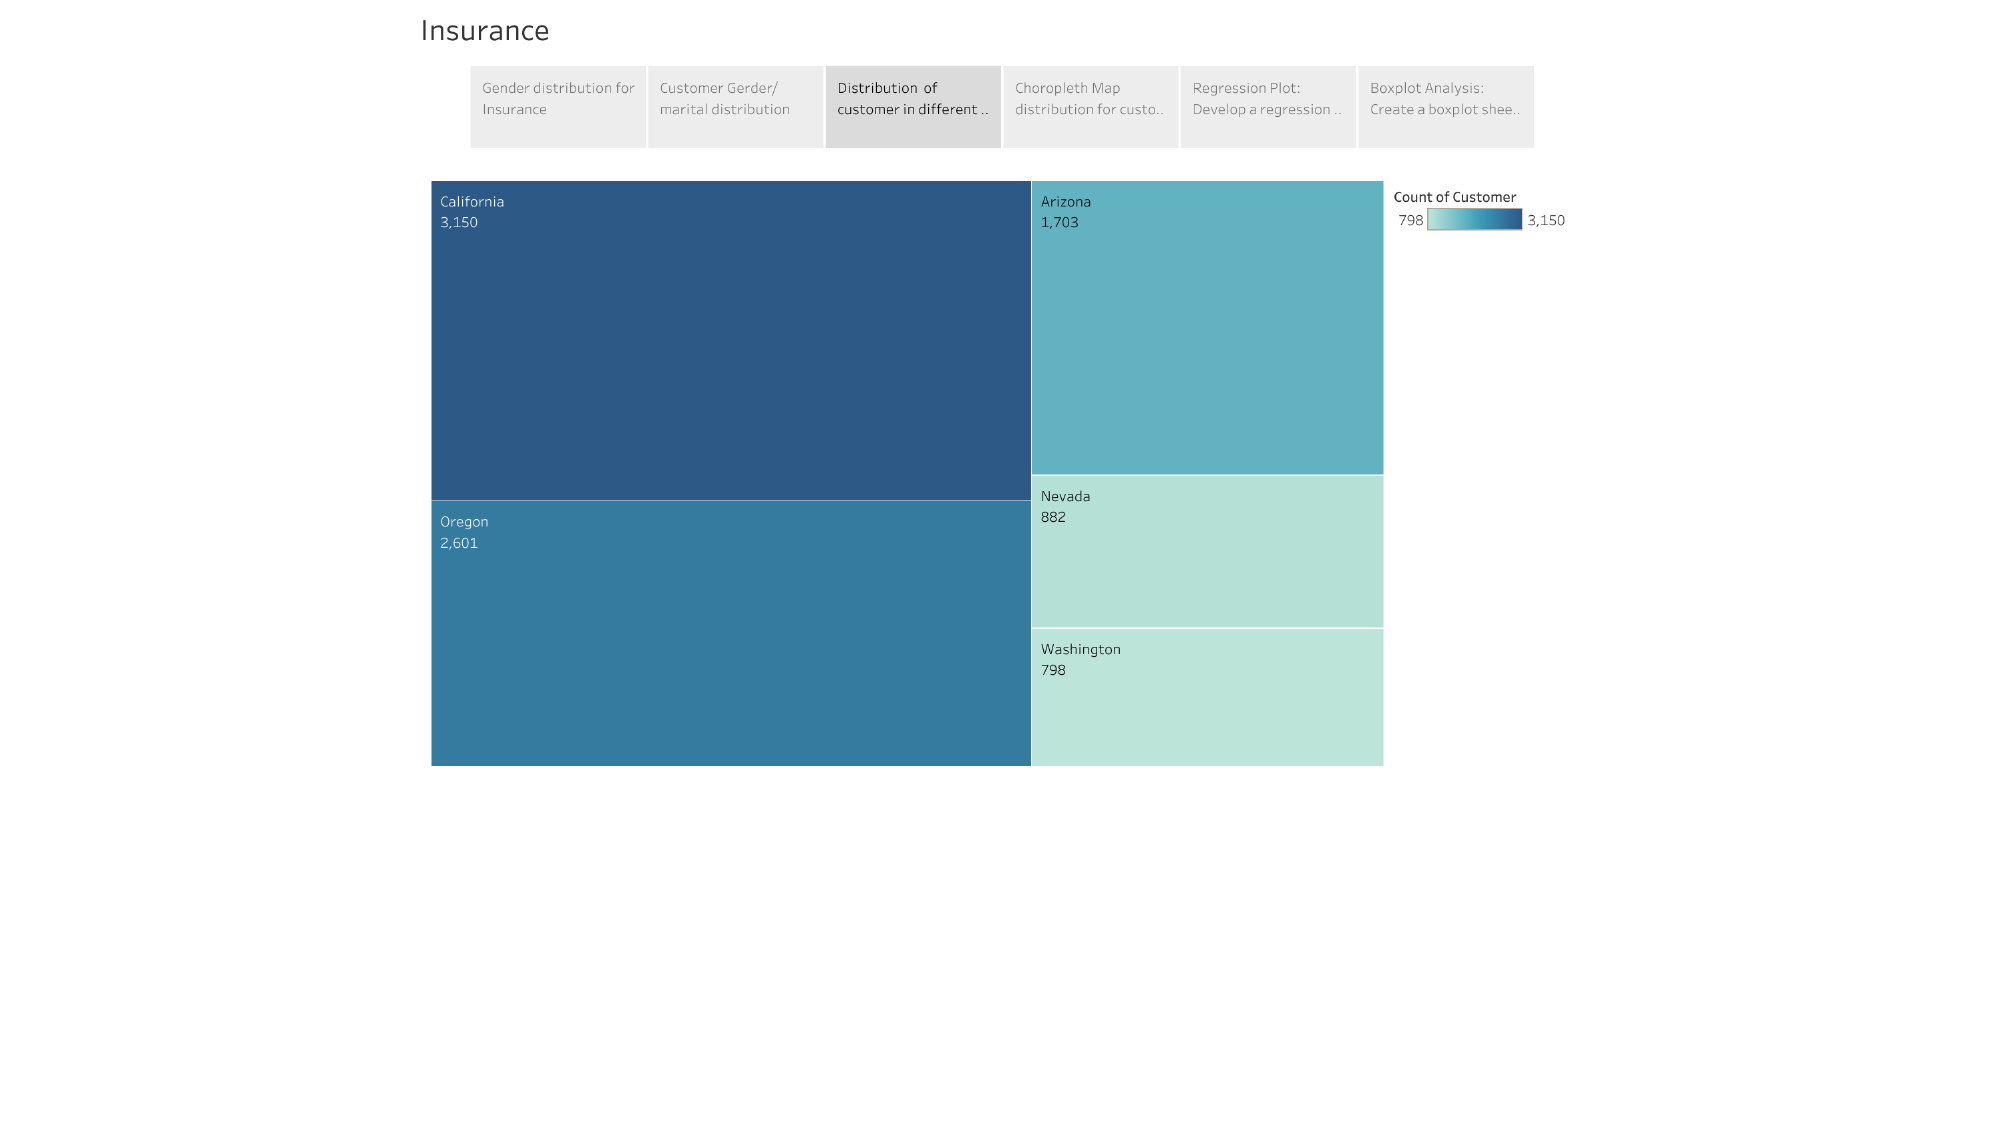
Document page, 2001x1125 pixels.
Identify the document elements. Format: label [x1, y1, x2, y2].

picture [407, 0, 1593, 1125]
